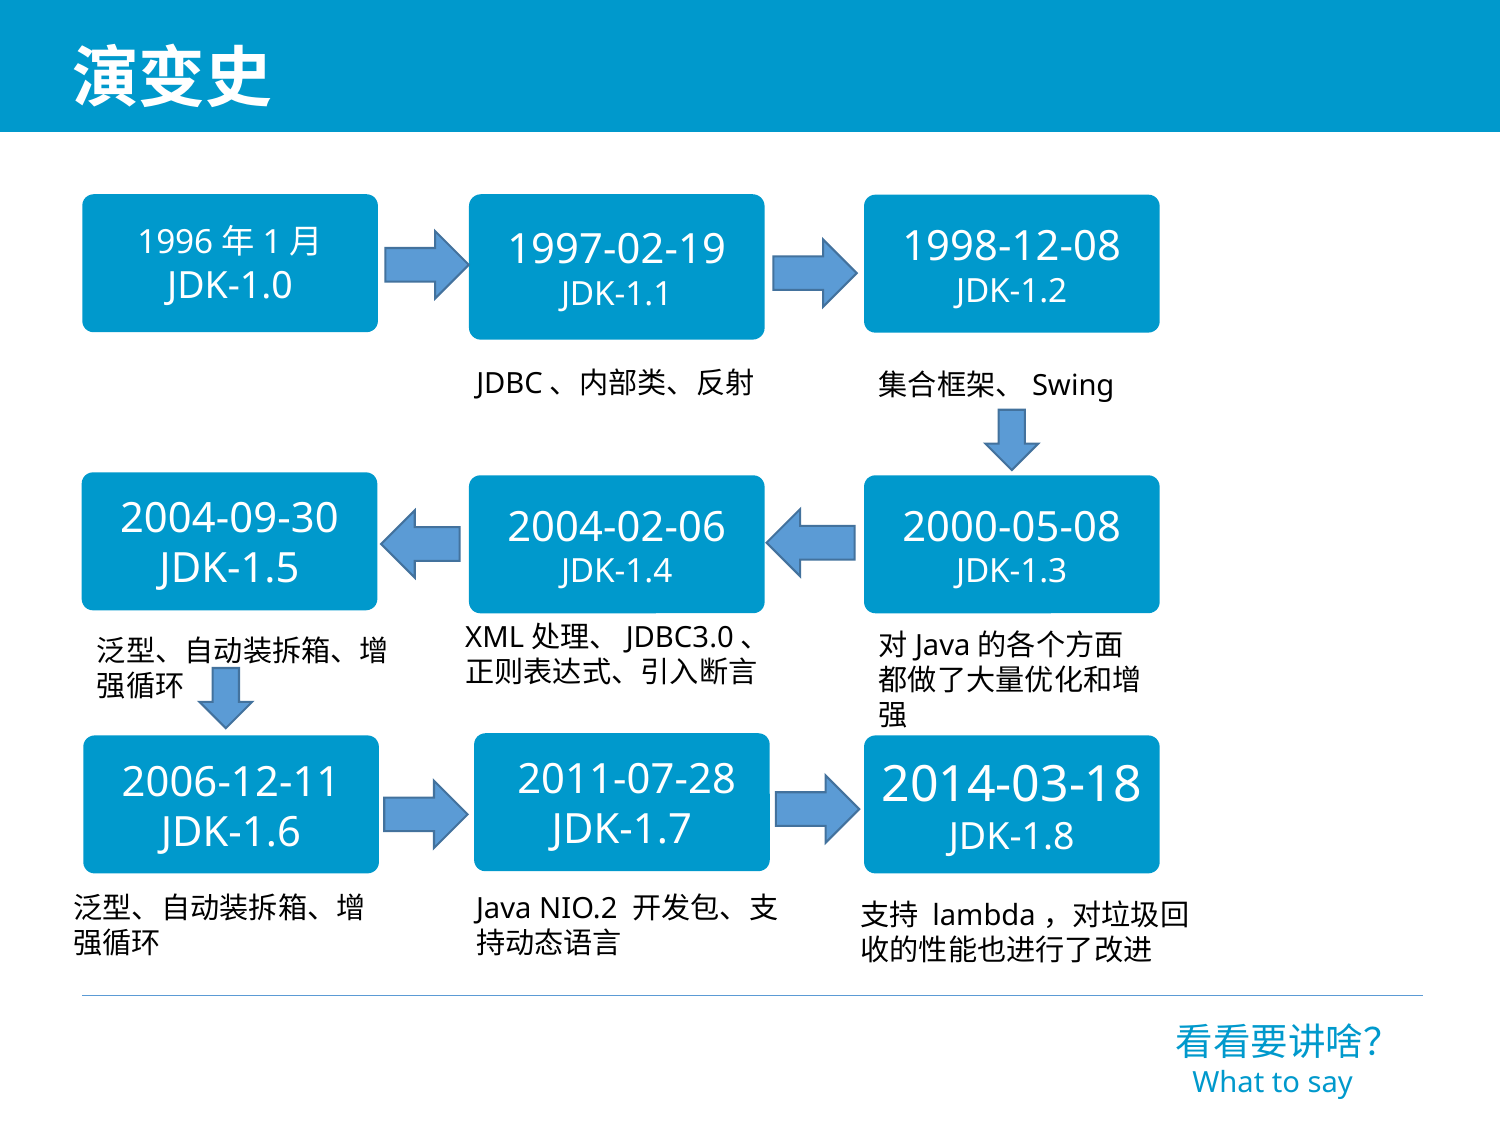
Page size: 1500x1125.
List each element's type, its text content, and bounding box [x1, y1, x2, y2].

text_box Java NIO.2 开发包、支持动态语言 [461, 881, 805, 967]
text_box [196, 666, 255, 730]
text_box 1998-12-08 JDK-1.2 [864, 194, 1160, 333]
text_box [982, 408, 1041, 472]
text_box 泛型、自动装拆箱、增强循环 [58, 881, 402, 967]
text_box 看看要讲啥？ [1161, 1010, 1416, 1071]
text_box 1996年1月 JDK-1.0 [82, 194, 378, 333]
text_box 2011-07-28 JDK-1.7 [474, 733, 770, 872]
text_box [774, 772, 861, 846]
text_box 泛型、自动装拆箱、增强循环 [82, 625, 426, 710]
text_box 2000-05-08 JDK-1.3 [864, 475, 1160, 614]
text_box 支持 lambda，对垃圾回收的性能也进行了改进 [845, 888, 1207, 974]
text_box [383, 778, 470, 851]
text_box [765, 506, 856, 579]
text_box 2014-03-18 JDK-1.8 [864, 739, 1160, 874]
text_box 1997-02-19 JDK-1.1 [468, 194, 765, 340]
text_box What to say [1177, 1055, 1369, 1106]
text_box 2006-12-11 JDK-1.6 [83, 735, 379, 874]
text_box [384, 228, 471, 301]
text_box [772, 236, 859, 310]
text_box 2004-02-06 JDK-1.4 [468, 475, 765, 610]
text_box 2004-09-30 JDK-1.5 [81, 472, 378, 611]
text_box 集合框架、Swing [864, 358, 1160, 409]
text_box JDBC、内部类、反射 [461, 357, 783, 407]
text_box XML处理、JDBC3.0、正则表达式、引入断言 [450, 610, 794, 696]
text_box 演变史 [57, 27, 478, 122]
text_box 对Java的各个方面都做了大量优化和增强 [864, 619, 1160, 739]
text_box [0, 0, 1500, 132]
text_box [379, 507, 461, 581]
